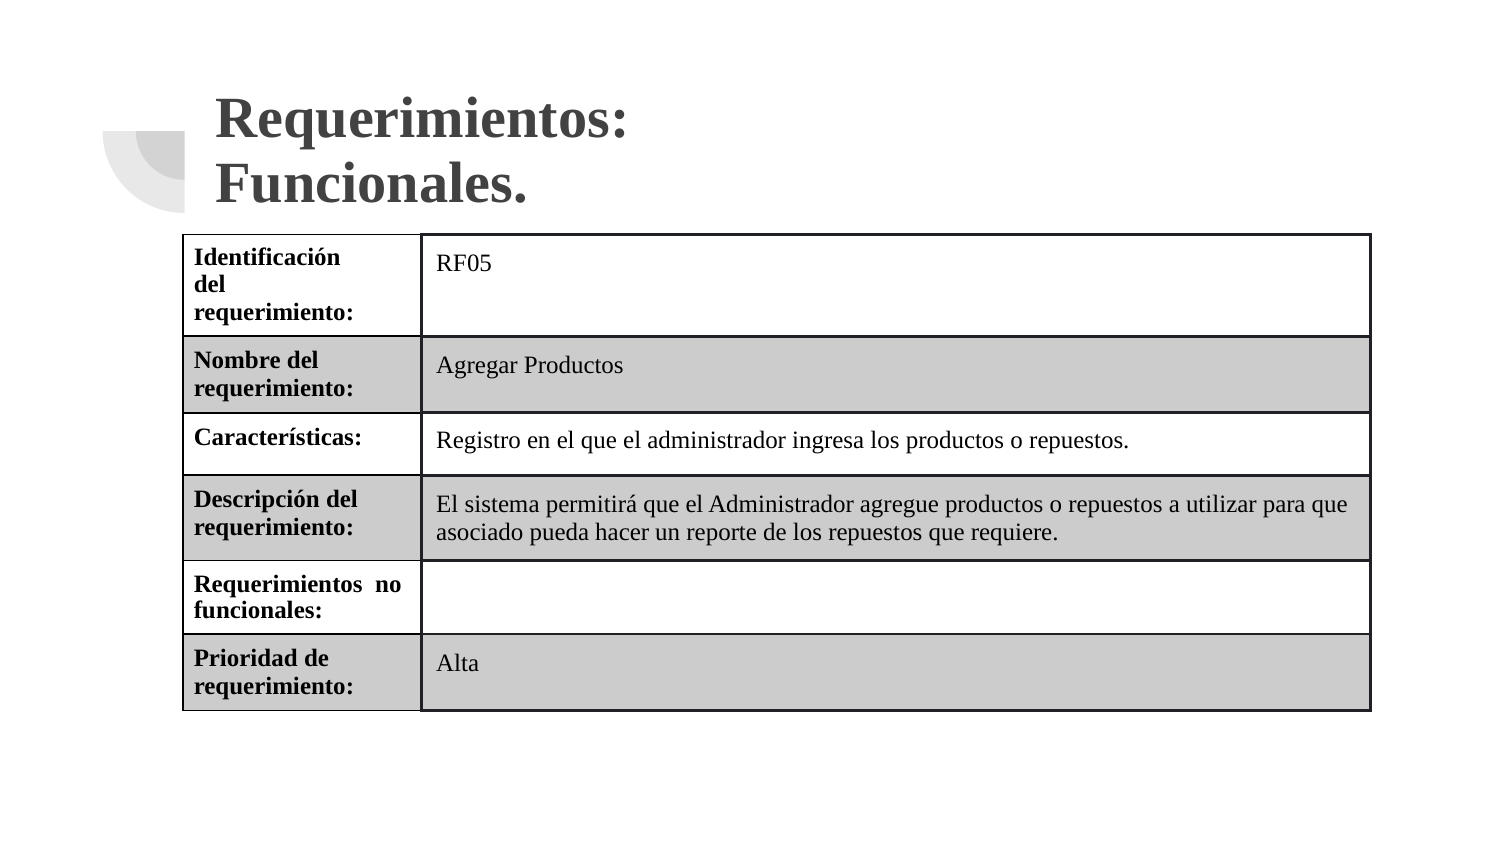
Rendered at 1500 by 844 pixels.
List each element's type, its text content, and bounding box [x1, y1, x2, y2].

table_header Identificación del requerimiento: [184, 235, 420, 335]
table_cell Requerimientos no funcionales: [184, 561, 420, 633]
table_cell Registro en el que el administrador ingresa los productos o repuestos. [423, 414, 1369, 474]
title Requerimientos: Funcionales. [200, 70, 1354, 234]
table_cell Agregar Productos [423, 338, 1369, 411]
table_cell Descripción del requerimiento: [184, 476, 420, 560]
table_cell Características: [184, 414, 420, 474]
table_cell Alta [423, 635, 1369, 709]
table_cell [423, 562, 1369, 633]
table_cell Prioridad de requerimiento: [184, 635, 420, 710]
table_header RF05 [423, 236, 1369, 335]
table_cell Nombre del requerimiento: [184, 337, 420, 412]
table_cell El sistema permitirá que el Administrador agregue productos o repuestos a utilizar para que asociado pueda hacer un reporte de los repuestos que requiere. [423, 477, 1369, 559]
